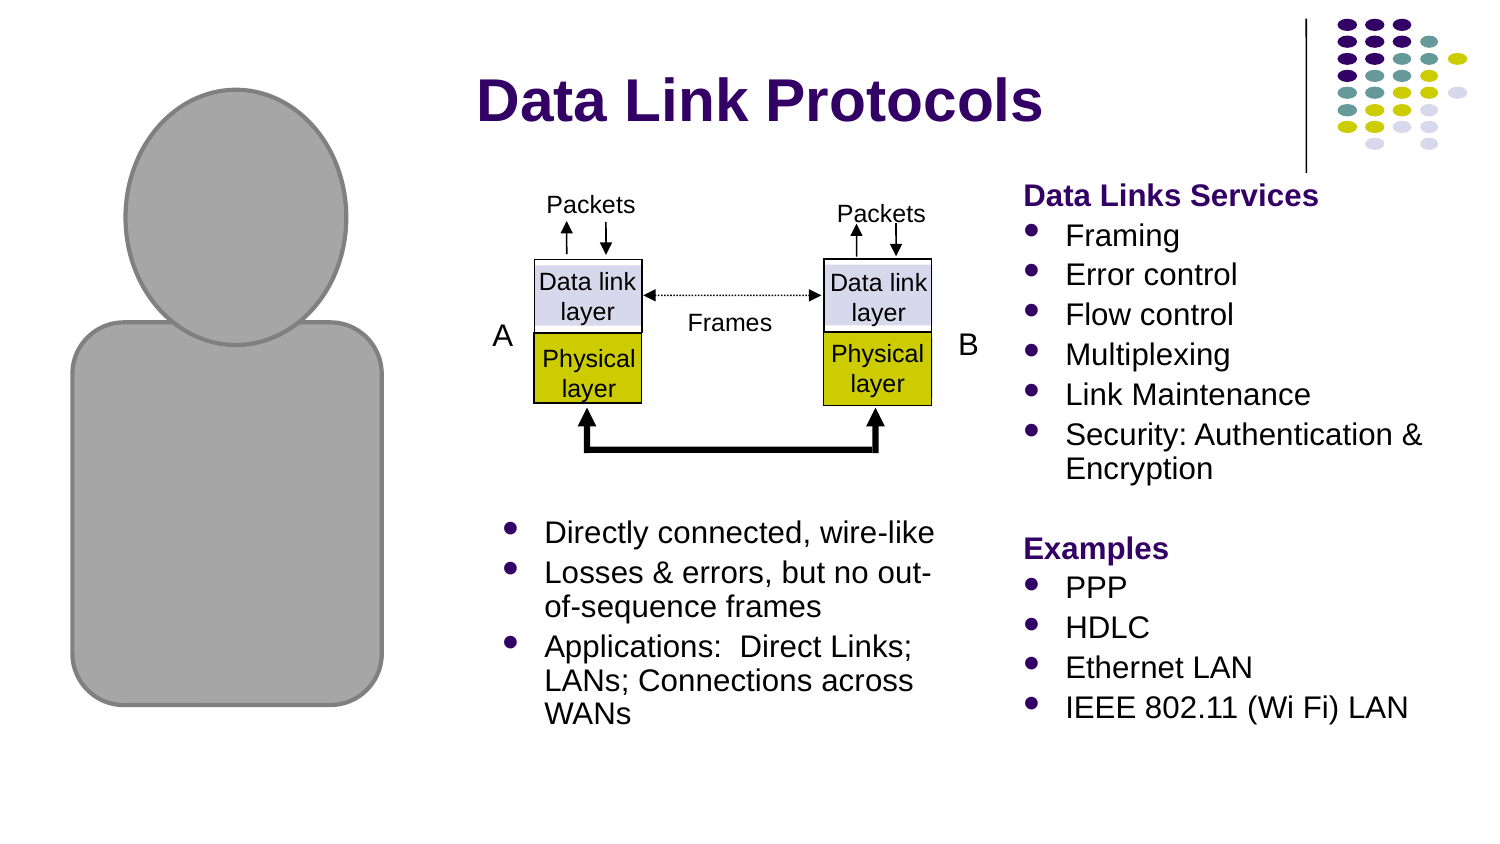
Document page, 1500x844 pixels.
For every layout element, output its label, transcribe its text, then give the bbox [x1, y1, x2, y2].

list Directly connected, wire-like Losses & errors, but no out-of-sequence frames Applications: Direct Links; LANs; Connections across WANs [487, 509, 985, 743]
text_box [72, 89, 382, 706]
title Data Link Protocols [461, 15, 1313, 141]
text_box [476, 180, 995, 454]
list Data Links Services Framing Error control Flow control Multiplexing Link Maintenance Security: Authentication & Encryption Examples PPP HDLC Ethernet LAN IEEE 802.11 (Wi Fi) LAN [1008, 171, 1452, 748]
